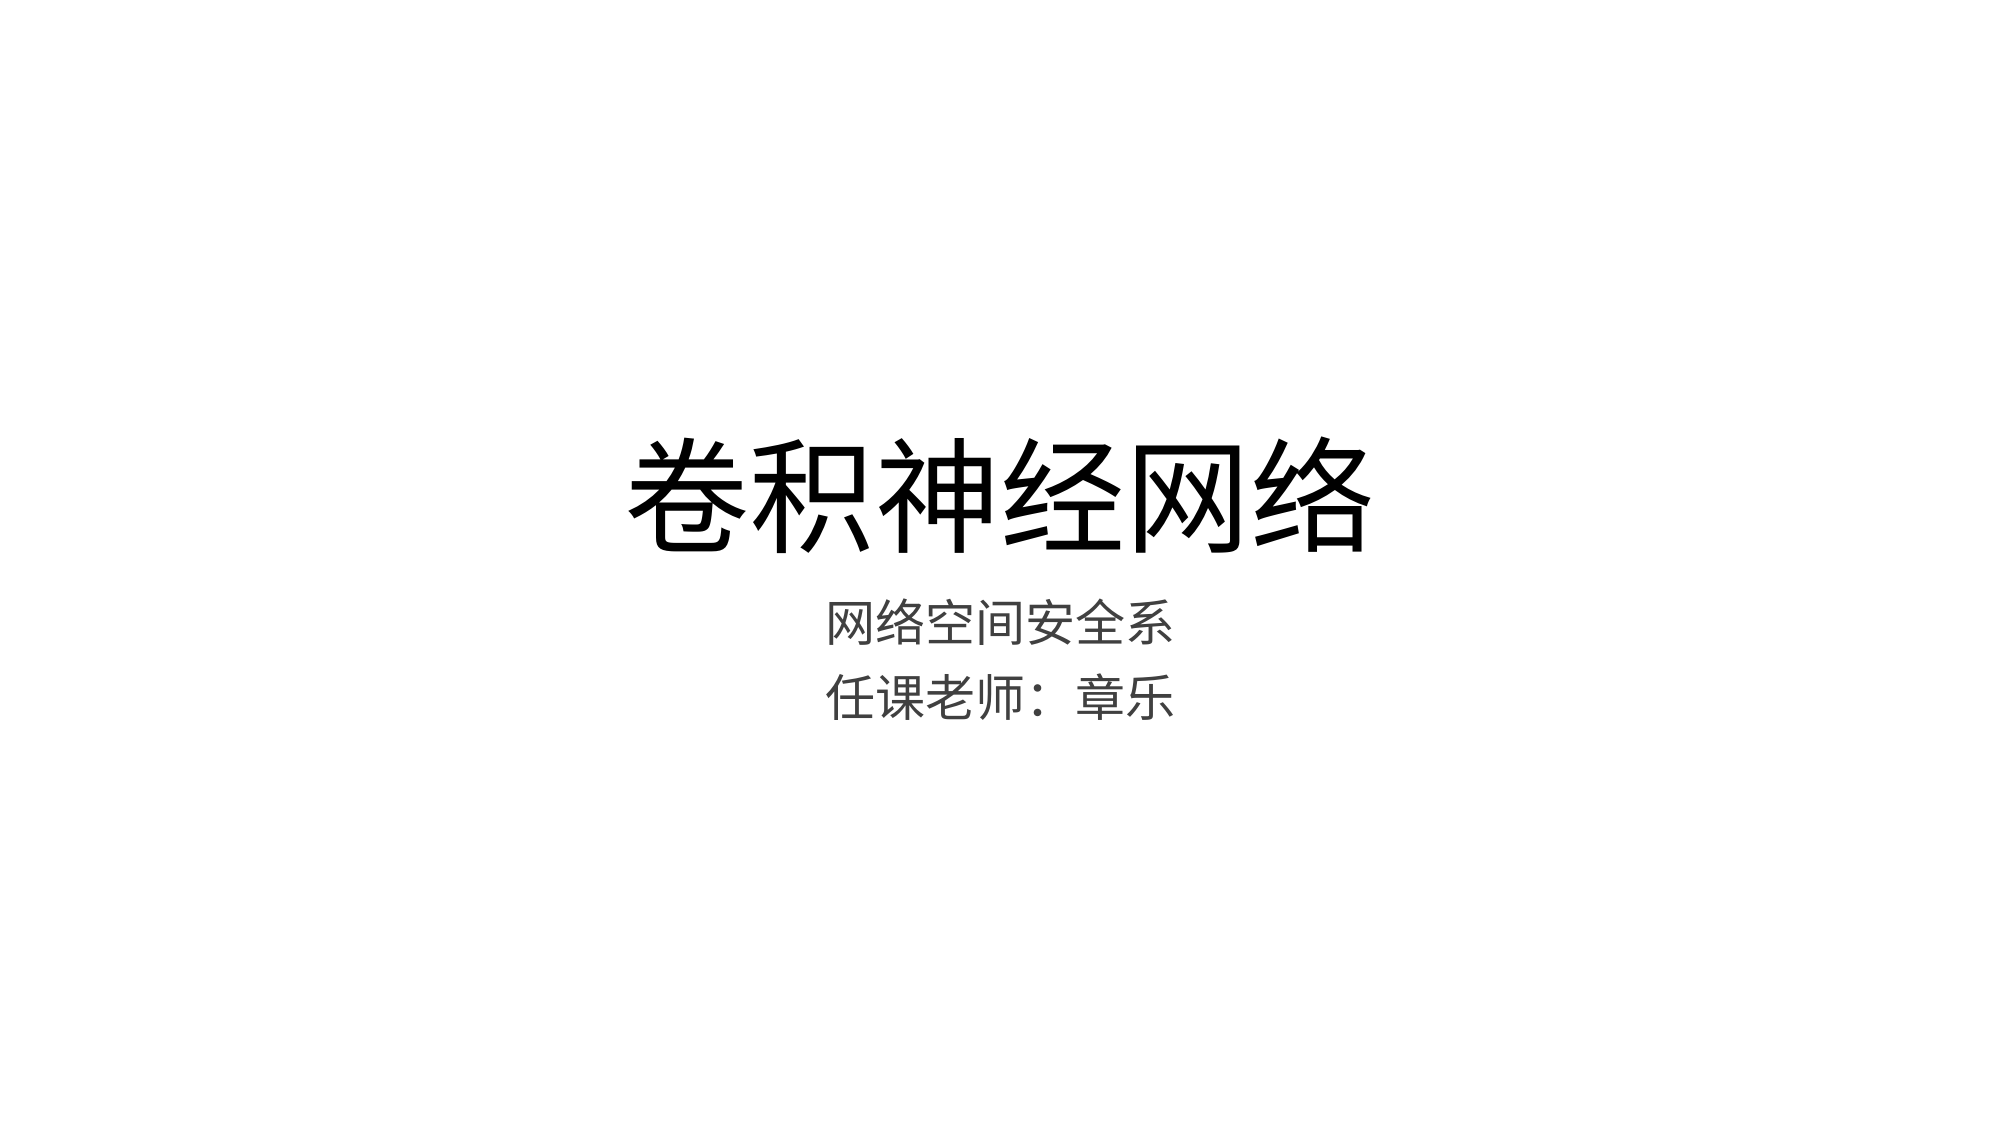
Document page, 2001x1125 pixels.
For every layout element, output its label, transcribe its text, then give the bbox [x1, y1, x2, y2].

subtitle 网络空间安全系 任课老师：章乐 [249, 590, 1750, 863]
title 卷积神经网络 [249, 217, 1750, 576]
